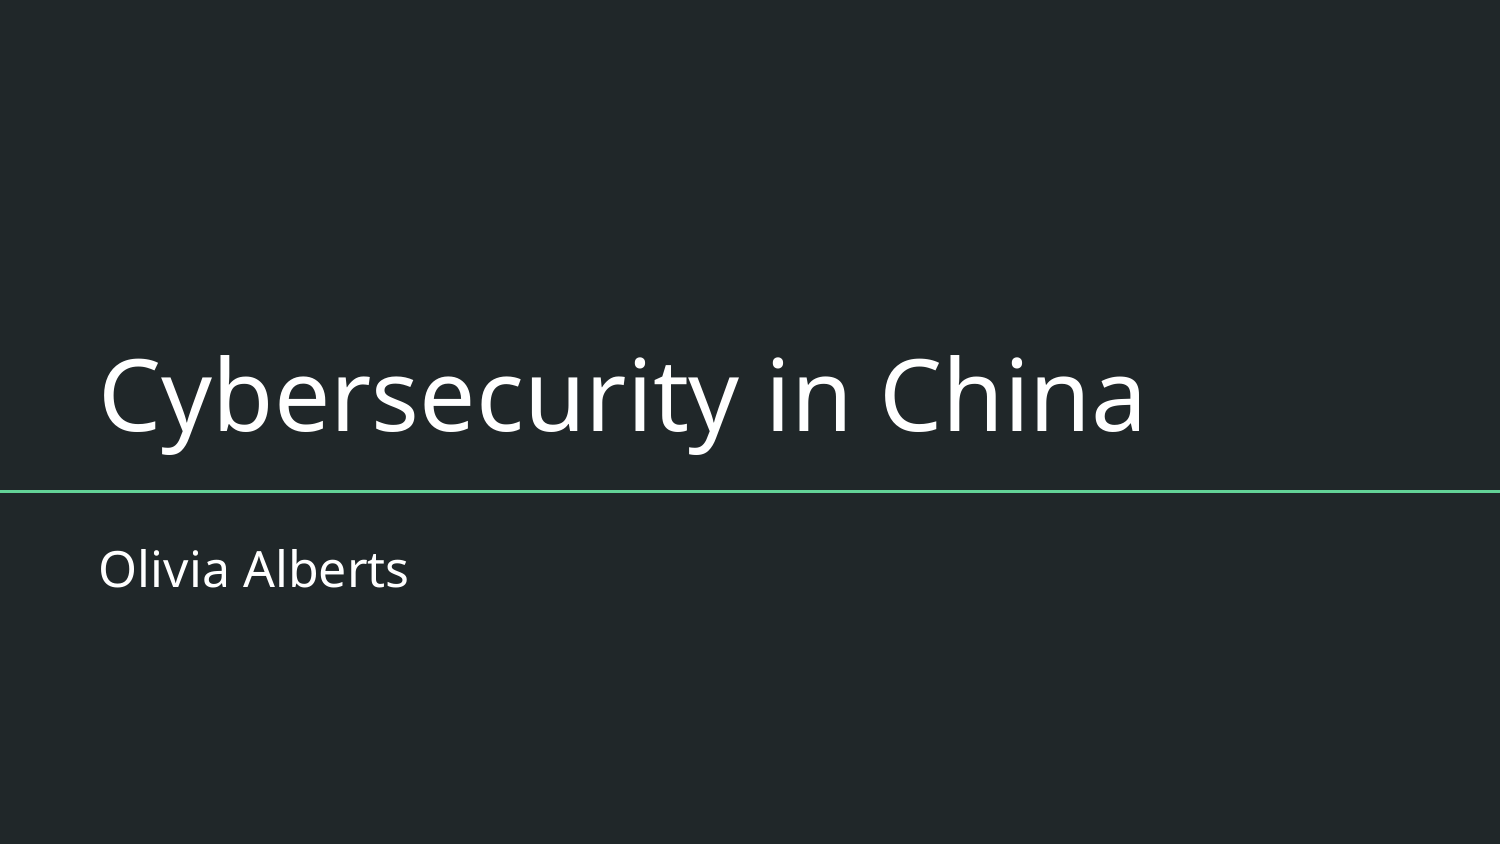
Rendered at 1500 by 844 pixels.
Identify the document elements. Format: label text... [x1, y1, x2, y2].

subtitle Olivia Alberts [83, 522, 1417, 626]
title Cybersecurity in China [83, 206, 1417, 467]
